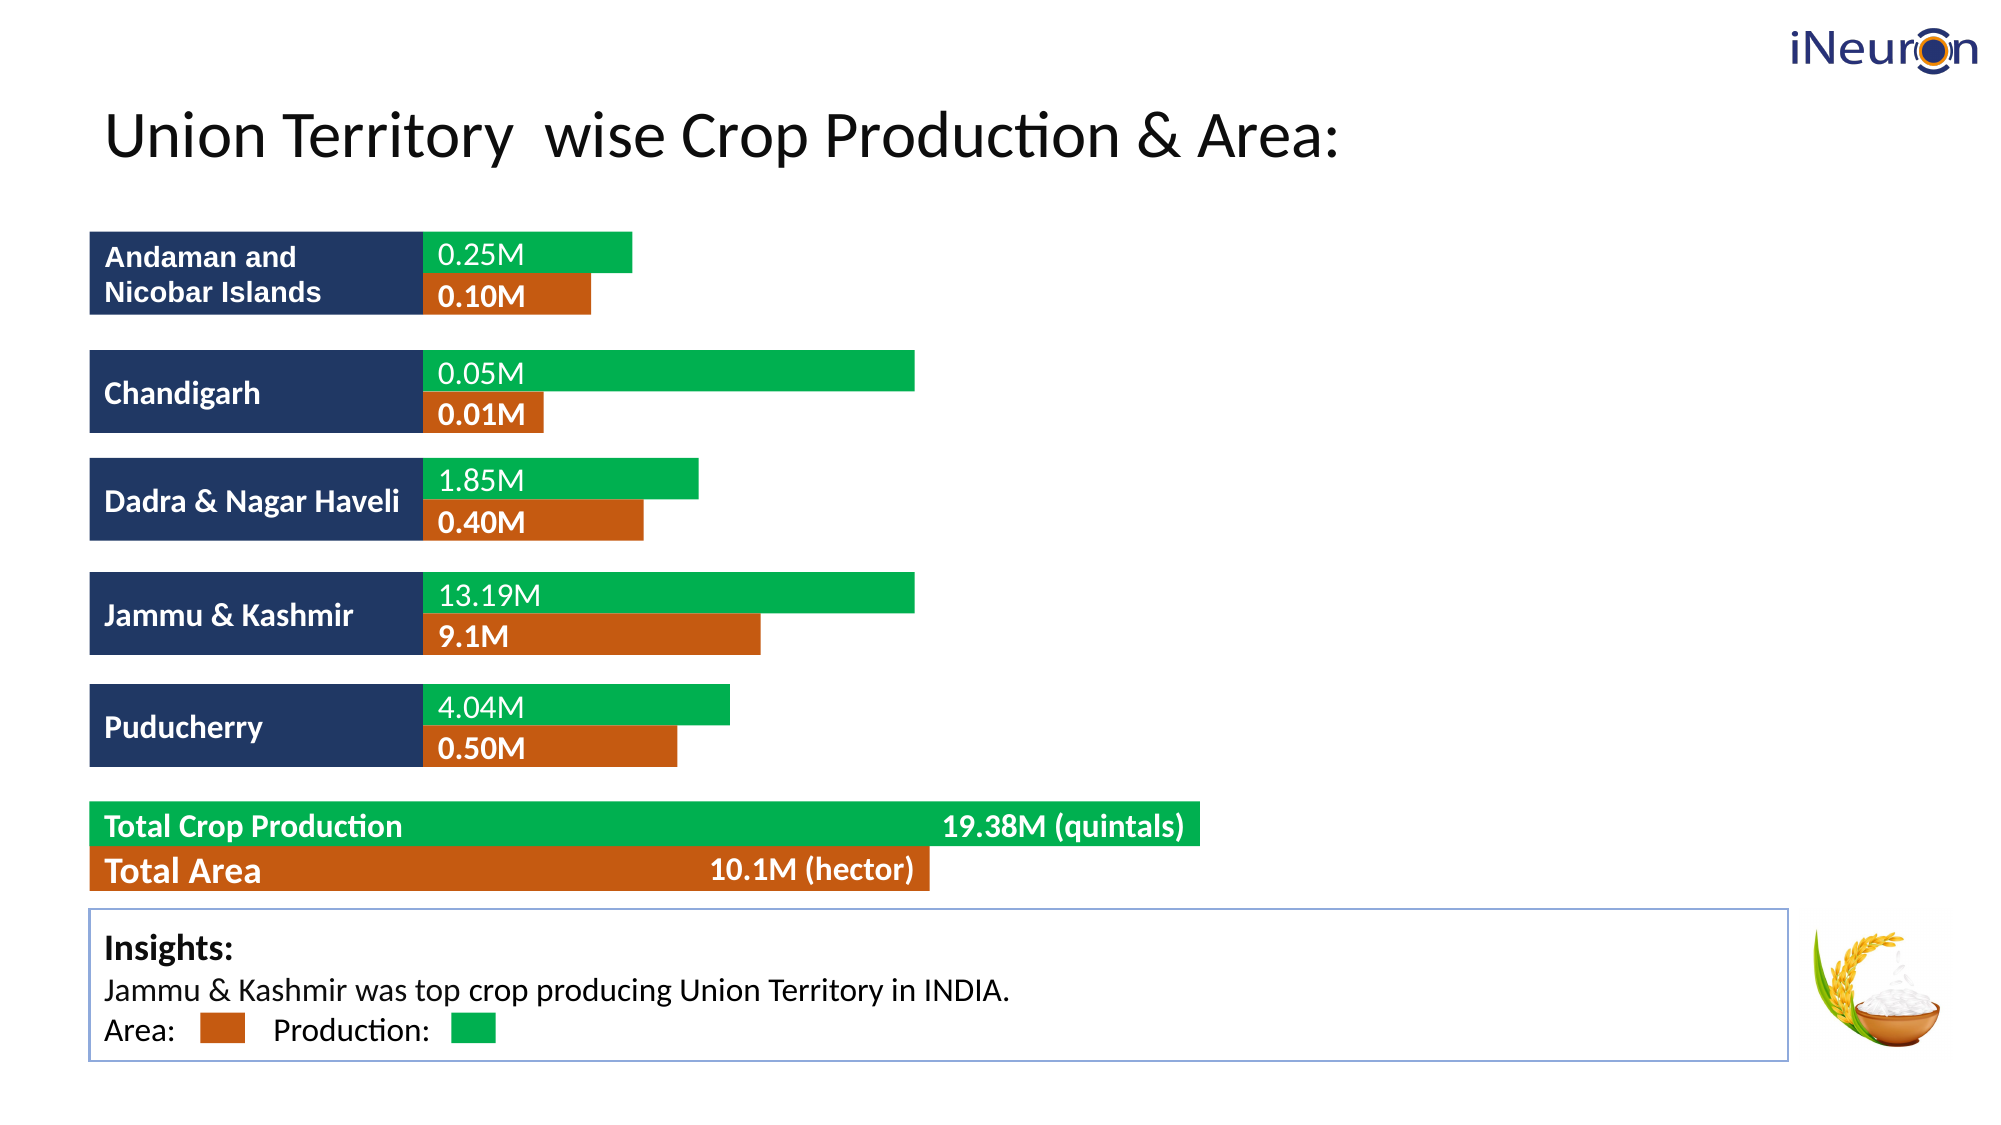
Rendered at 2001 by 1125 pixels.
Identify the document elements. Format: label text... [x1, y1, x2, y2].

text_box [89, 571, 915, 655]
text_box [89, 801, 1200, 891]
text_box Union Territory wise Crop Production & Area: [88, 75, 1642, 187]
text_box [89, 457, 699, 541]
picture [1788, 23, 1981, 77]
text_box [200, 1012, 496, 1044]
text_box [89, 350, 915, 433]
picture [1799, 908, 1953, 1062]
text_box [89, 684, 730, 767]
text_box Insights: Jammu & Kashmir was top crop producing Union Territory in INDIA. Area: Production: [88, 908, 1789, 1062]
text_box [89, 231, 633, 315]
